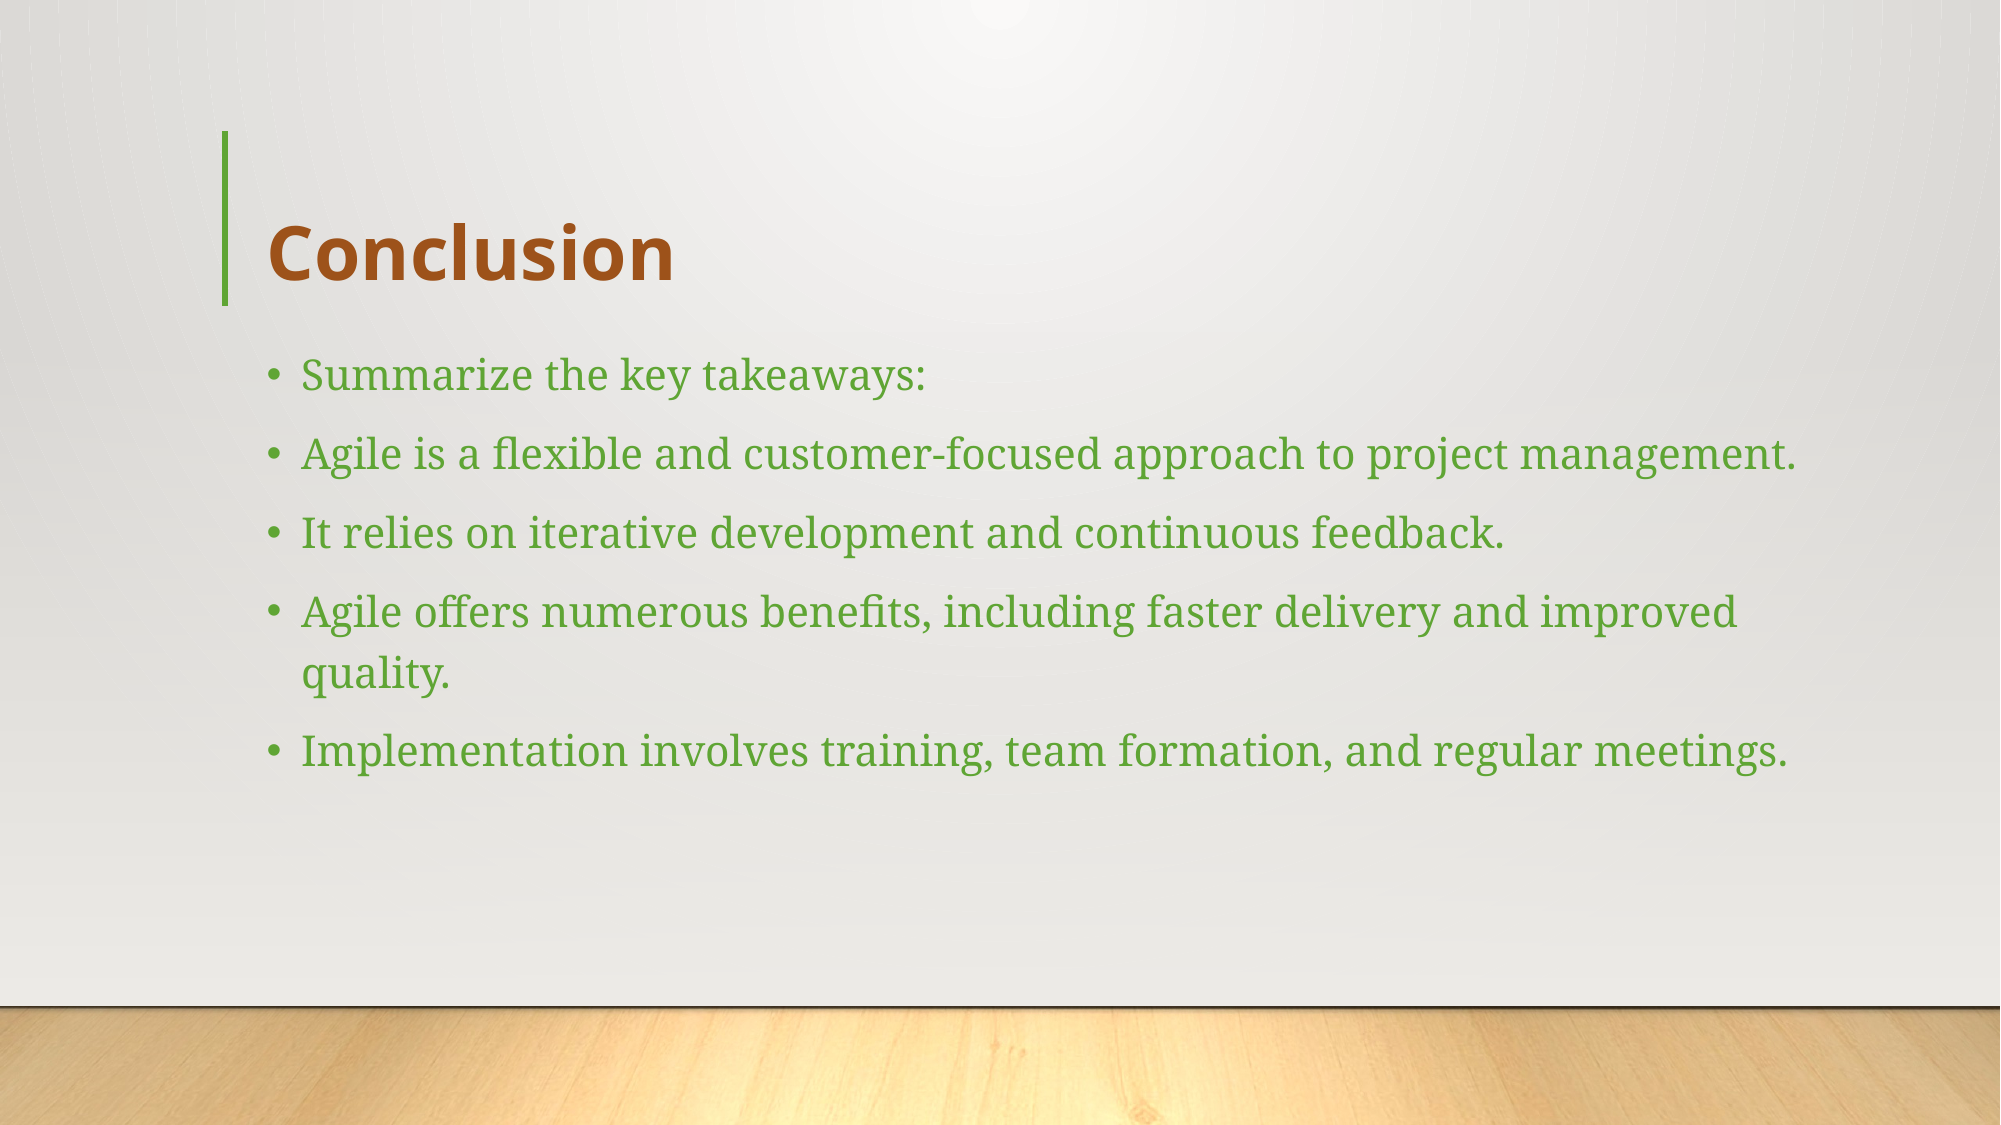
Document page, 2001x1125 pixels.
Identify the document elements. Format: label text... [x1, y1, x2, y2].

picture [0, 1006, 2000, 1125]
title Conclusion [251, 131, 1814, 305]
list Summarize the key takeaways: Agile is a flexible and customer-focused approach to project management. It relies on iterative development and continuous feedback. Agile offers numerous benefits, including faster delivery and improved quality. Implementation involves training, team formation, and regular meetings. [251, 330, 1814, 897]
